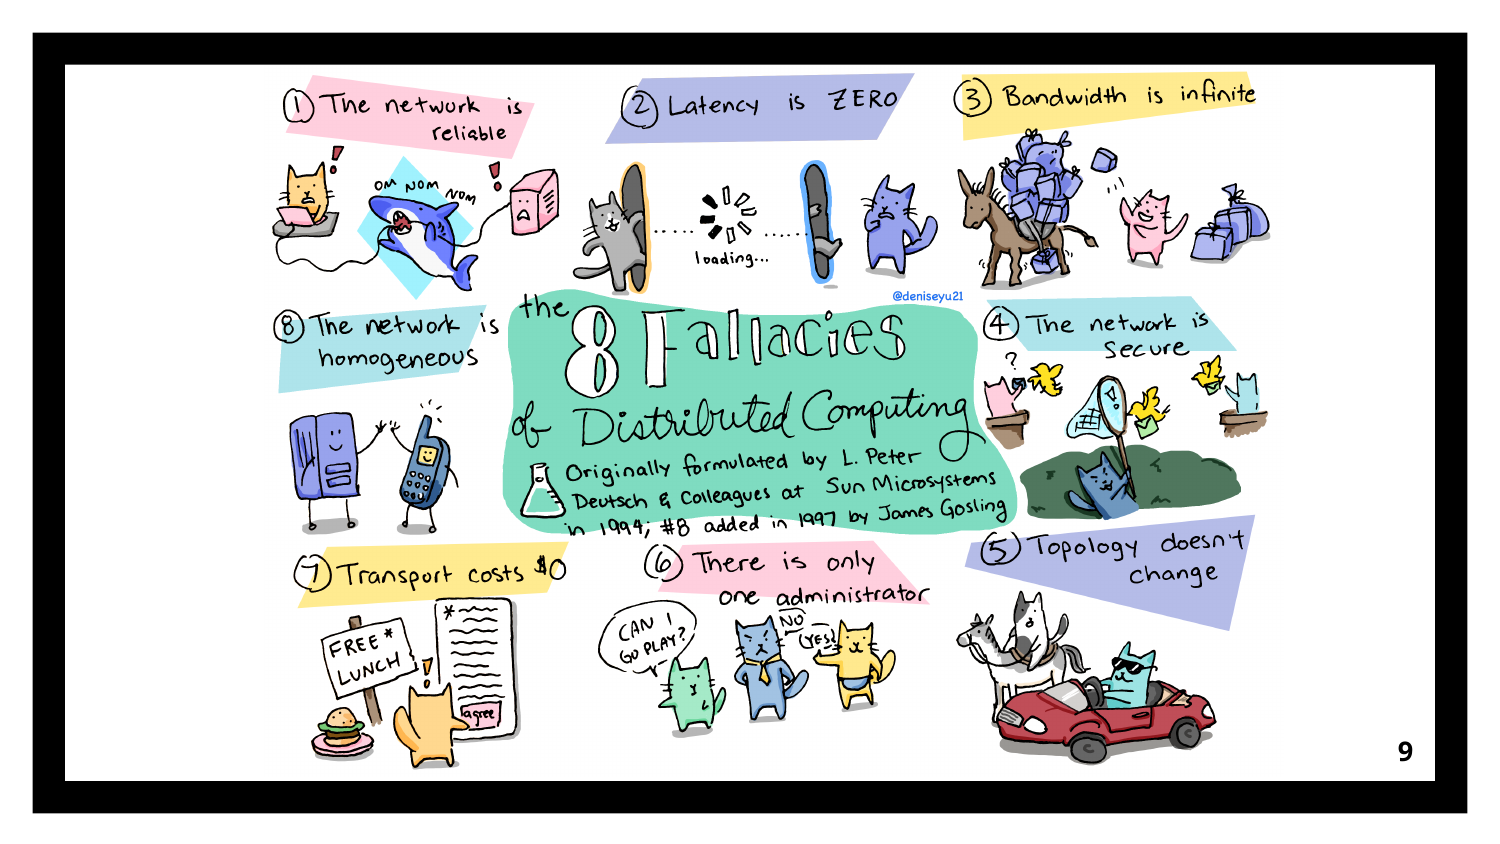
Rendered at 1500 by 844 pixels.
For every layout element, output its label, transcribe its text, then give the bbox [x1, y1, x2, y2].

slide_number 9 [1338, 720, 1429, 786]
picture [264, 65, 1285, 777]
